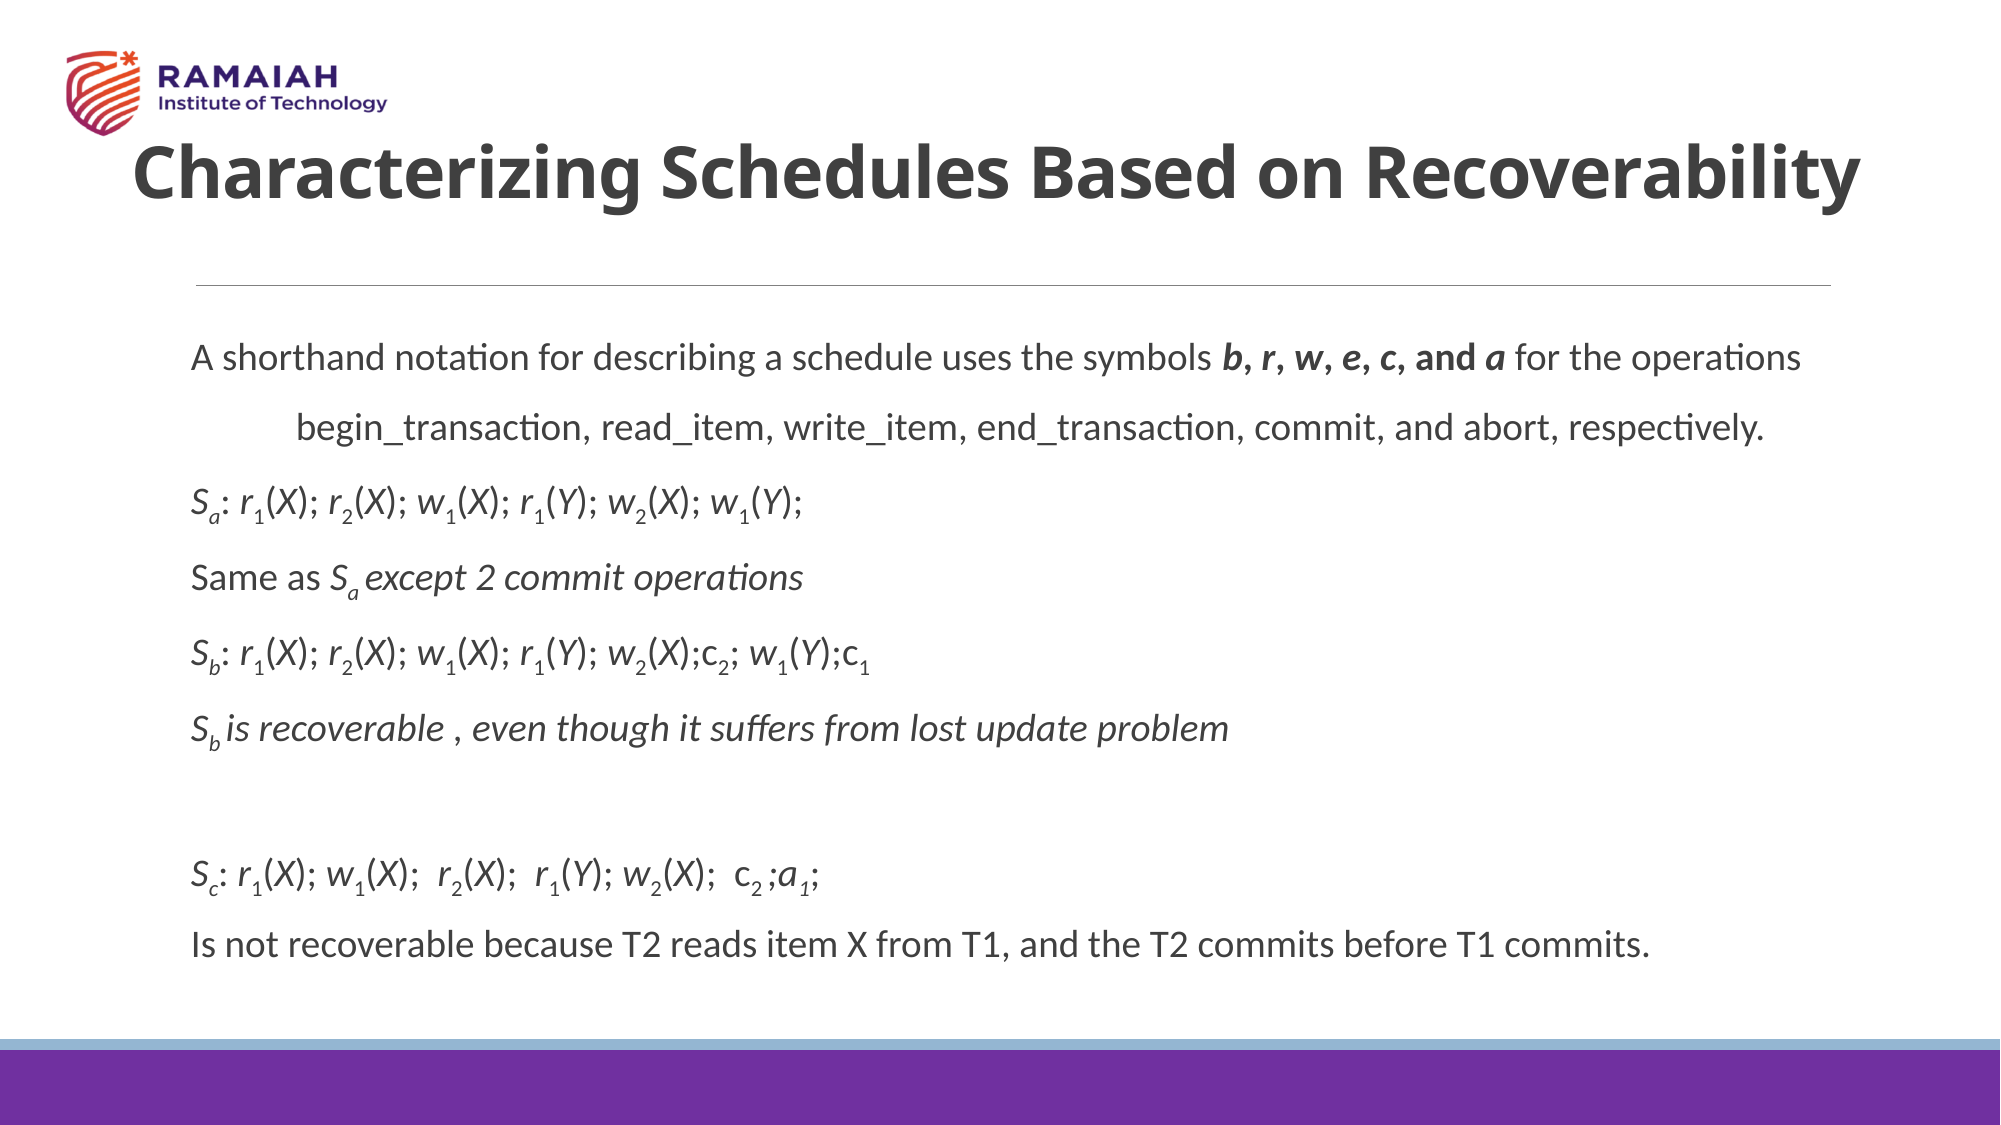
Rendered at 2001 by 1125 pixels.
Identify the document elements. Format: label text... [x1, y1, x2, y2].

picture [28, 5, 429, 166]
list A shorthand notation for describing a schedule uses the symbols b, r, w, e, c, and a for the operations begin_transaction, read_item, write_item, end_transaction, commit, and abort, respectively. Sa: r1(X); r2(X); w1(X); r1(Y); w2(X); w1(Y); Same as Sa except 2 commit operations Sb: r1(X); r2(X); w1(X); r1(Y); w2(X);c2; w1(Y);c1 Sb is recoverable , even though it suffers from lost update problem Sc: r1(X); w1(X); r2(X); r1(Y); w2(X); c2 ;a1; Is not recoverable because T2 reads item X from T1, and the T2 commits before T1 commits. [175, 329, 1898, 979]
title Characterizing Schedules Based on Recoverability [116, 58, 1898, 221]
